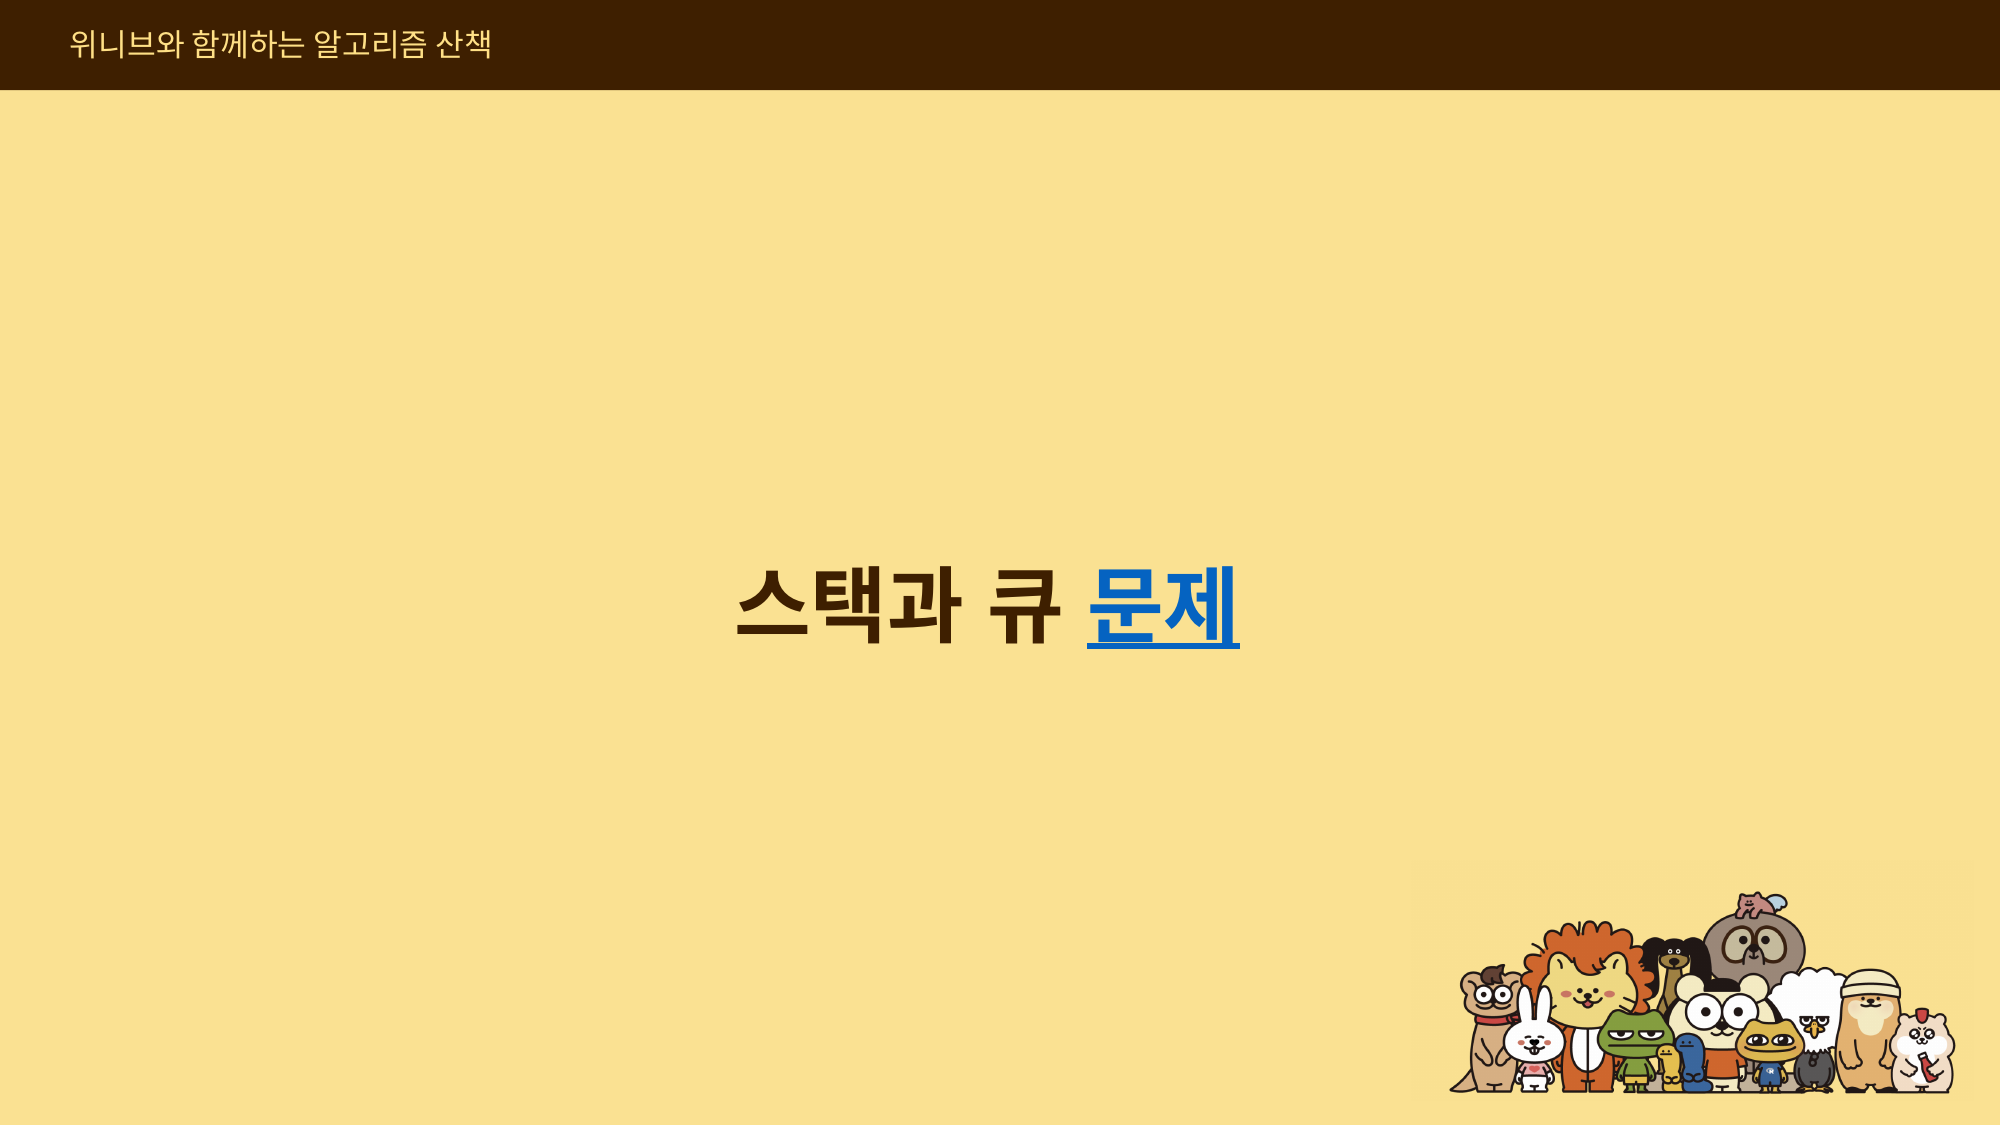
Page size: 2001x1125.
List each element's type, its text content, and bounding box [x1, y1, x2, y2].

picture [1411, 860, 1974, 1101]
text_box 스택과 큐 문제 [625, 485, 1373, 681]
text_box [0, 0, 2000, 91]
text_box 위니브와 함께하는 알고리즘 산책 [54, 17, 805, 71]
